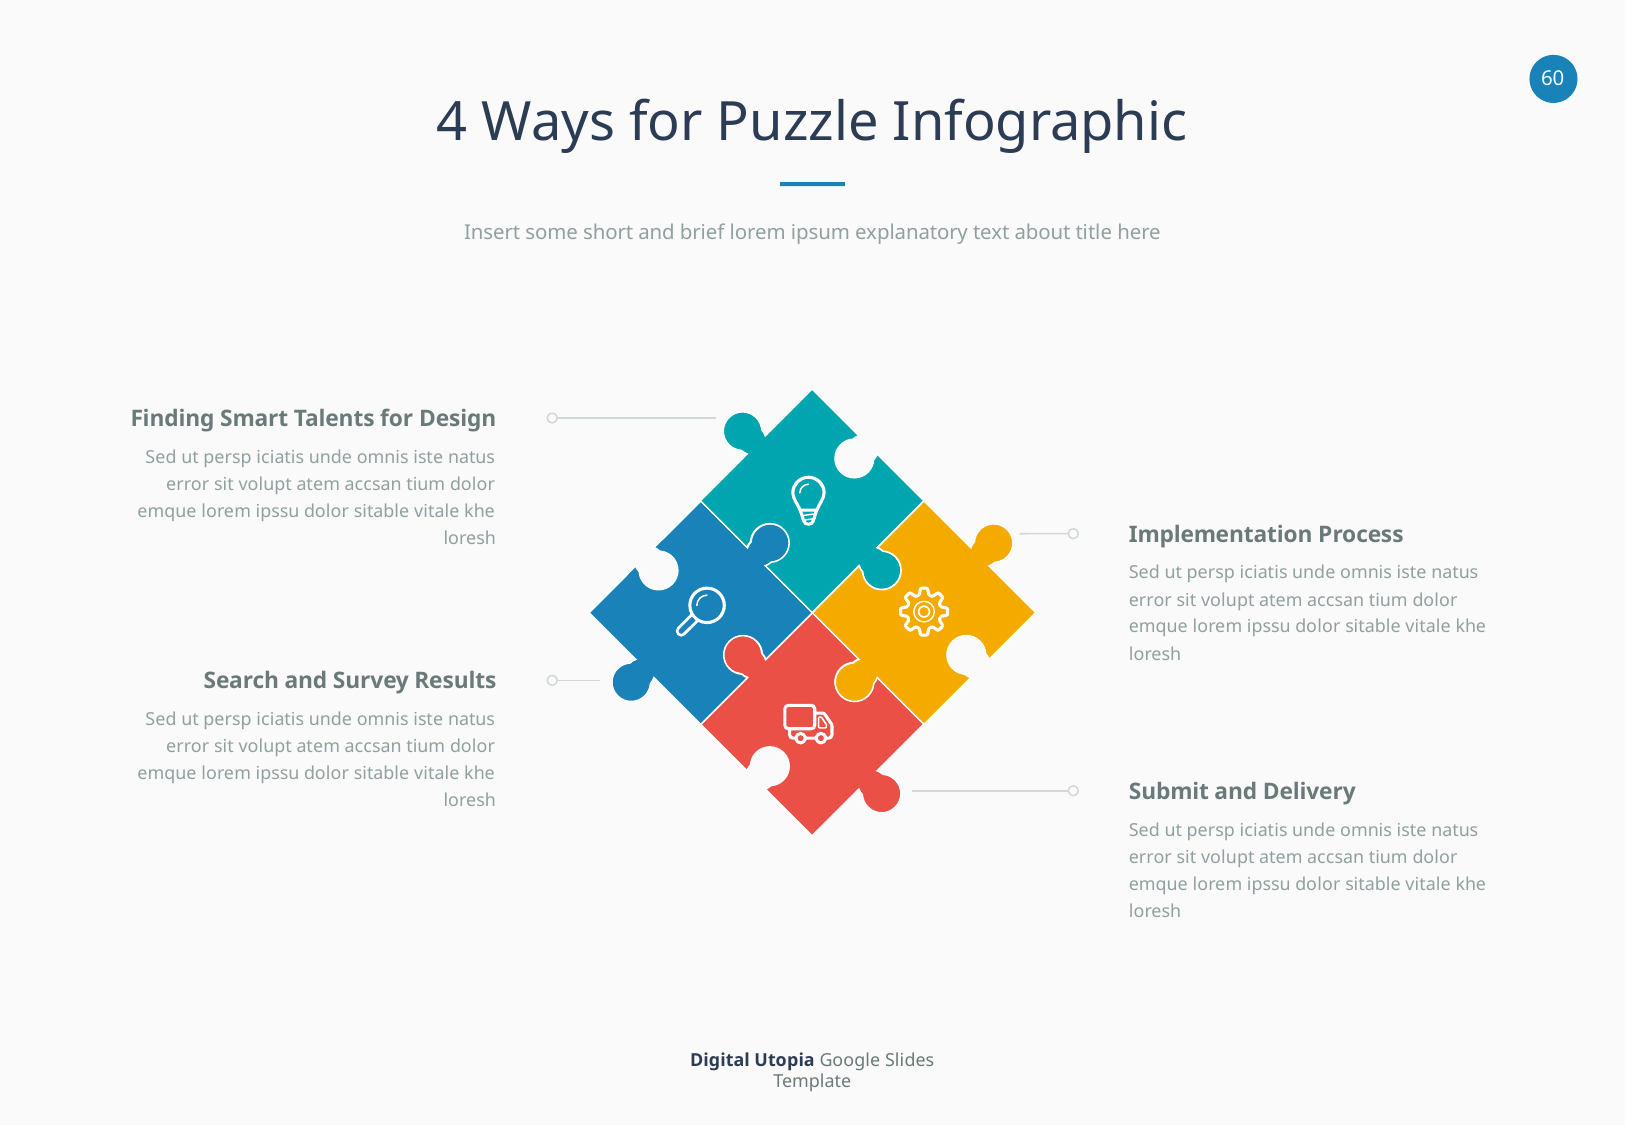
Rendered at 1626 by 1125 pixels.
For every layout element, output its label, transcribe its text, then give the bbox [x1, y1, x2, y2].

text_box Submit and Delivery [1128, 776, 1504, 804]
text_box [1019, 528, 1079, 539]
text_box Sed ut persp iciatis unde omnis iste natus error sit volupt atem accsan tium dolor emque lorem ipssu dolor sitable vitale khe loresh [1128, 555, 1504, 638]
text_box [547, 412, 716, 424]
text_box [588, 388, 1037, 837]
text_box Sed ut persp iciatis unde omnis iste natus error sit volupt atem accsan tium dolor emque lorem ipssu dolor sitable vitale khe loresh [1128, 812, 1504, 895]
text_box Sed ut persp iciatis unde omnis iste natus error sit volupt atem accsan tium dolor emque lorem ipssu dolor sitable vitale khe loresh [121, 702, 496, 785]
list Insert some short and brief lorem ipsum explanatory text about title here [121, 219, 1504, 250]
text_box Finding Smart Talents for Design [121, 403, 496, 432]
text_box Search and Survey Results [121, 666, 496, 694]
list 4 Ways for Puzzle Infographic [121, 86, 1504, 159]
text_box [547, 675, 600, 686]
text_box Sed ut persp iciatis unde omnis iste natus error sit volupt atem accsan tium dolor emque lorem ipssu dolor sitable vitale khe loresh [121, 439, 496, 522]
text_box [911, 785, 1079, 796]
text_box Implementation Process [1128, 519, 1504, 547]
